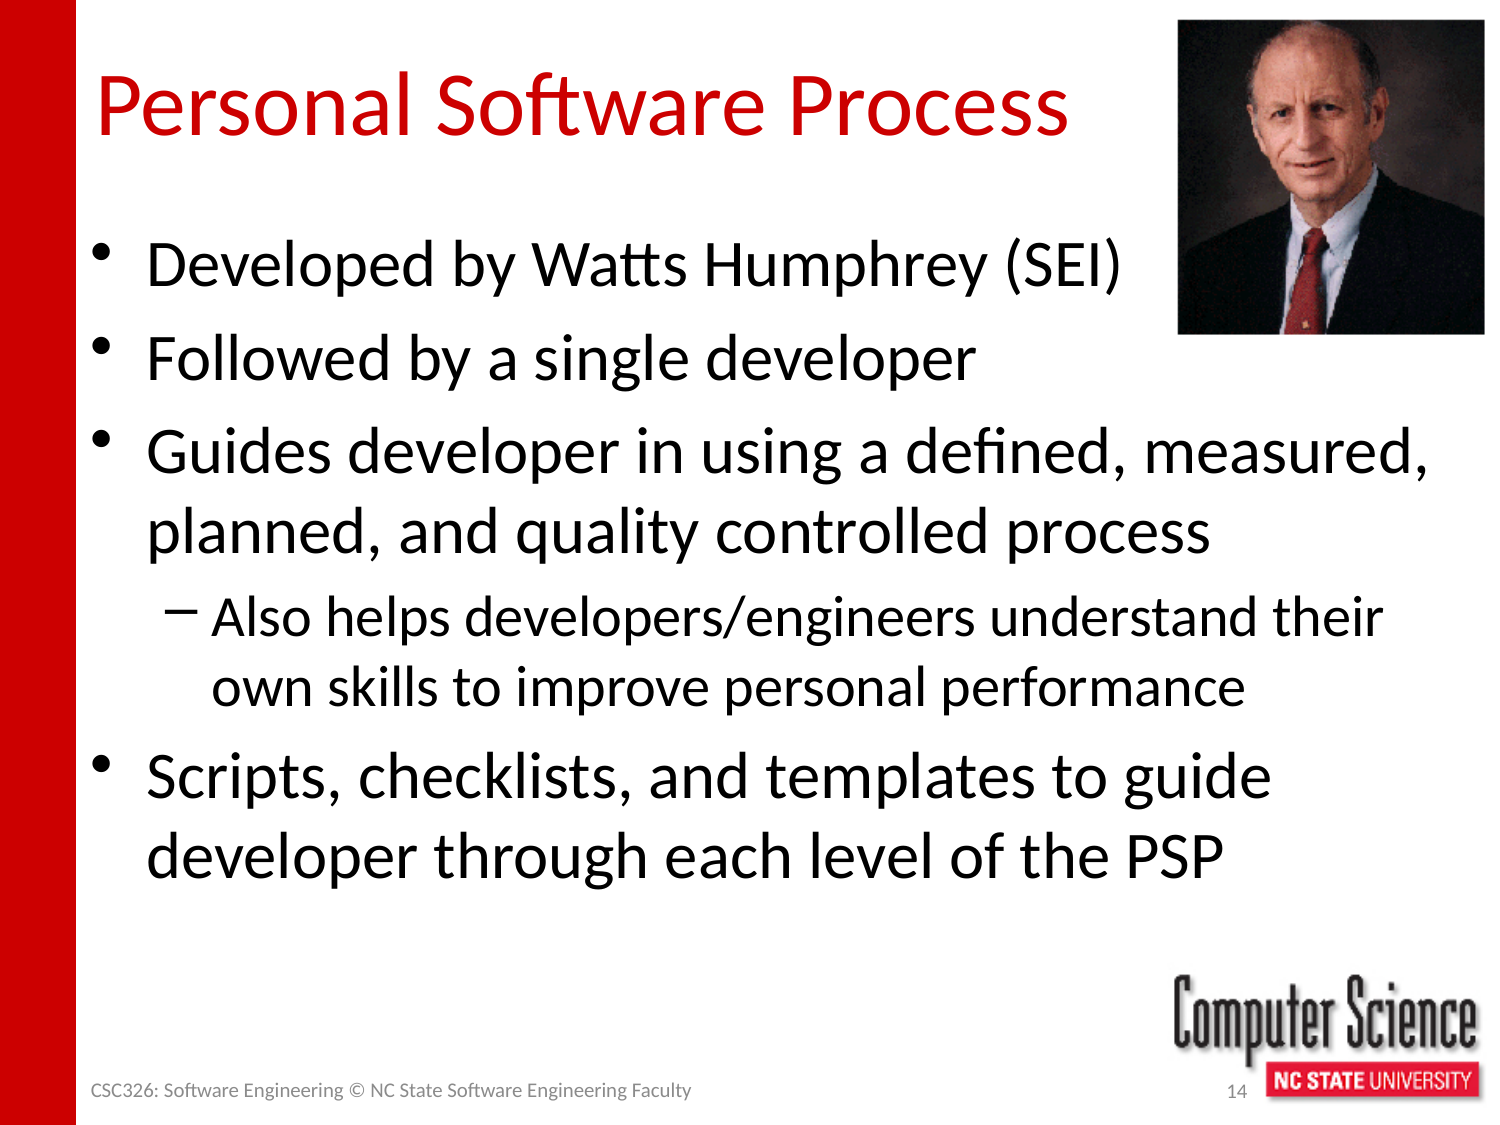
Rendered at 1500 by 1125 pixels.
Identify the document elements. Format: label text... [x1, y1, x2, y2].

list Developed by Watts Humphrey (SEI) Followed by a single developer Guides developer in using a defined, measured, planned, and quality controlled process Also helps developers/engineers understand their own skills to improve personal performance Scripts, checklists, and templates to guide developer through each level of the PSP [75, 212, 1488, 988]
picture [1154, 949, 1500, 1123]
title Personal Software Process [80, 5, 1500, 193]
footer CSC326: Software Engineering © NC State Software Engineering Faculty [75, 1054, 900, 1125]
slide_number 14 [912, 1060, 1263, 1121]
picture [1174, 16, 1488, 338]
